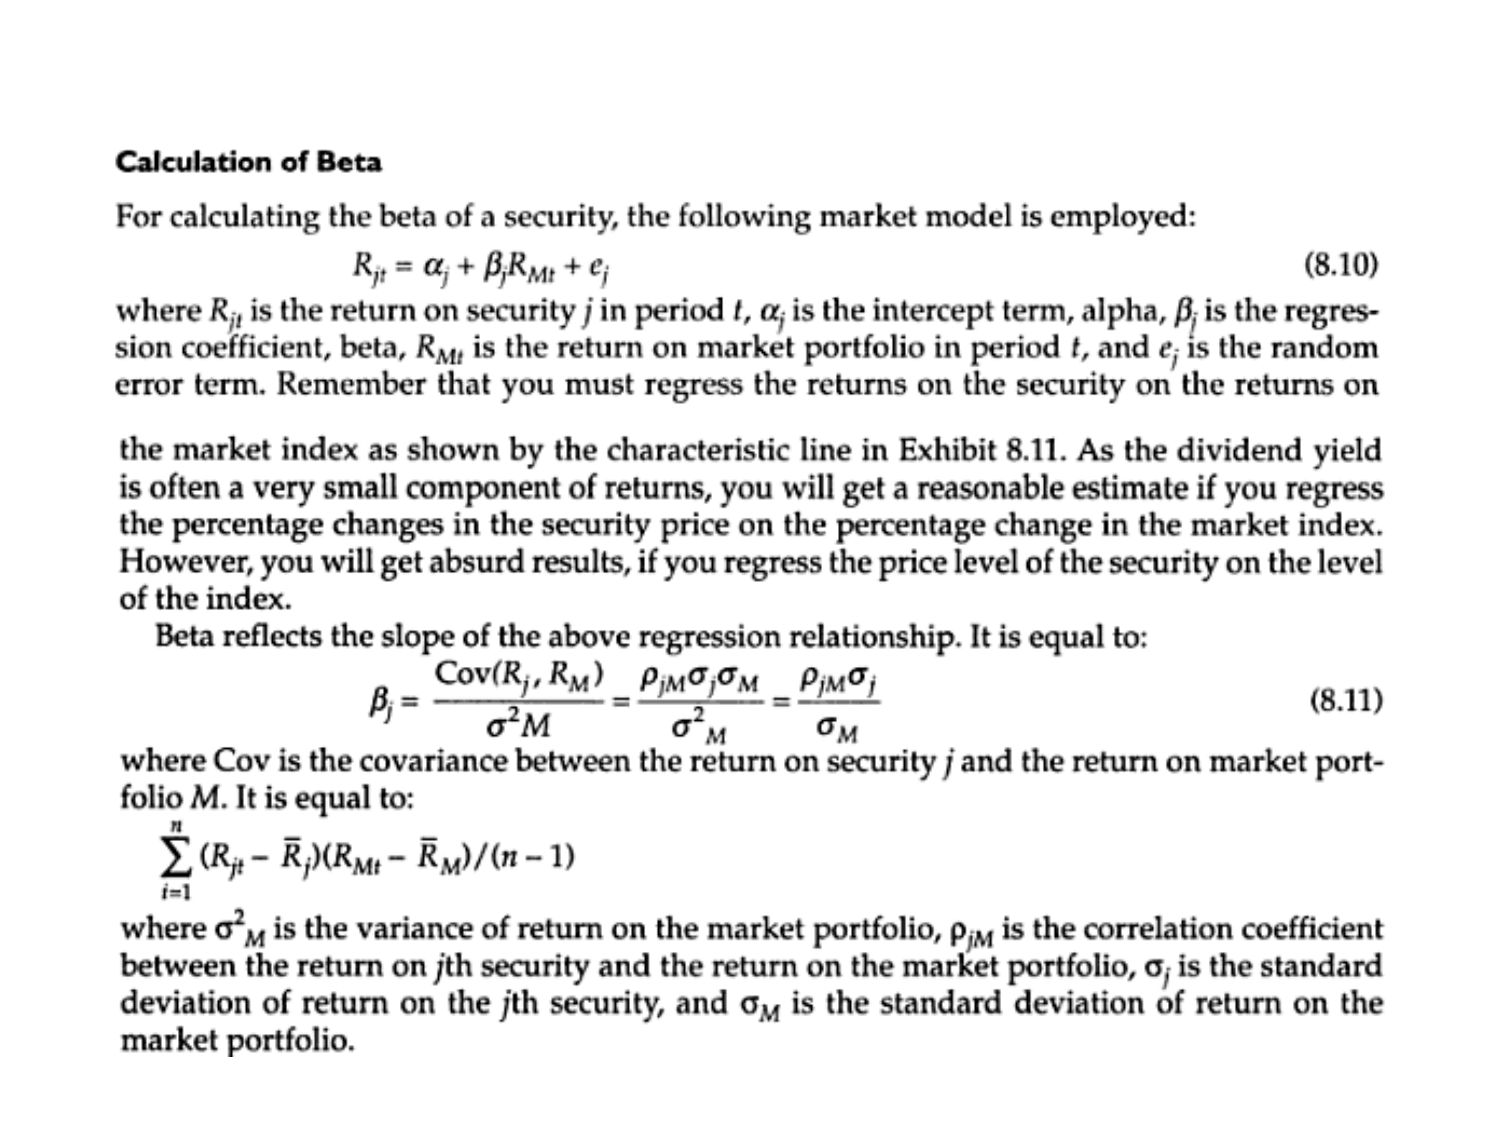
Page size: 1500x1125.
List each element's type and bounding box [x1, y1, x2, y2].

picture [108, 424, 1401, 1057]
list [99, 149, 1416, 488]
